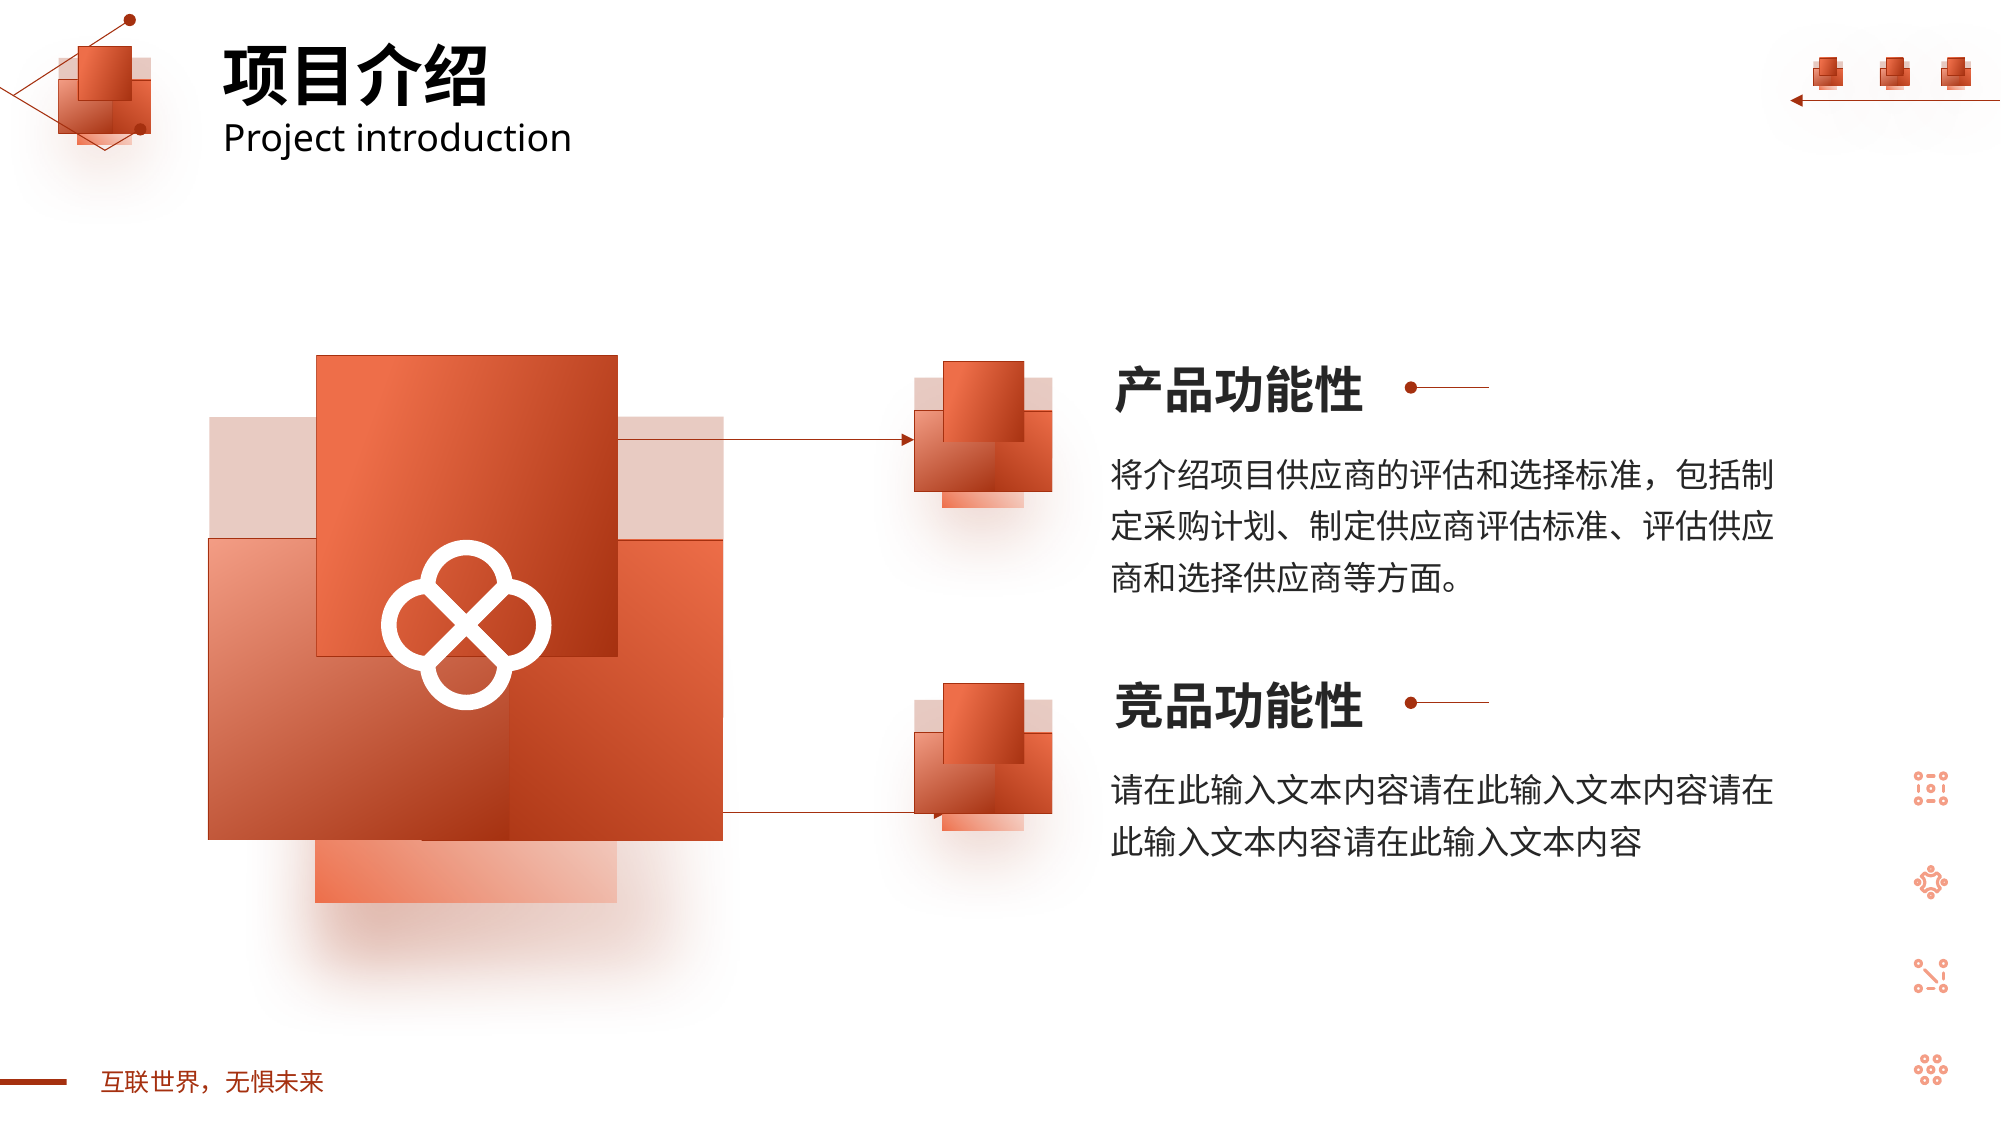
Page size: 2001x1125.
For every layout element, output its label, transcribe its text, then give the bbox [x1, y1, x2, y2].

list Project introduction [207, 111, 858, 168]
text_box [388, 547, 544, 703]
text_box 竞品功能性 [1107, 670, 1444, 739]
text_box 将介绍项目供应商的评估和选择标准，包括制定采购计划、制定供应商评估标准、评估供应商和选择供应商等方面。 [1095, 434, 1806, 550]
text_box 产品功能性 [1107, 355, 1444, 424]
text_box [207, 355, 724, 903]
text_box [914, 683, 1053, 831]
text_box 请在此输入文本内容请在此输入文本内容请在此输入文本内容请在此输入文本内容 [1095, 749, 1806, 866]
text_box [914, 361, 1053, 509]
list 项目介绍 [207, 35, 967, 124]
